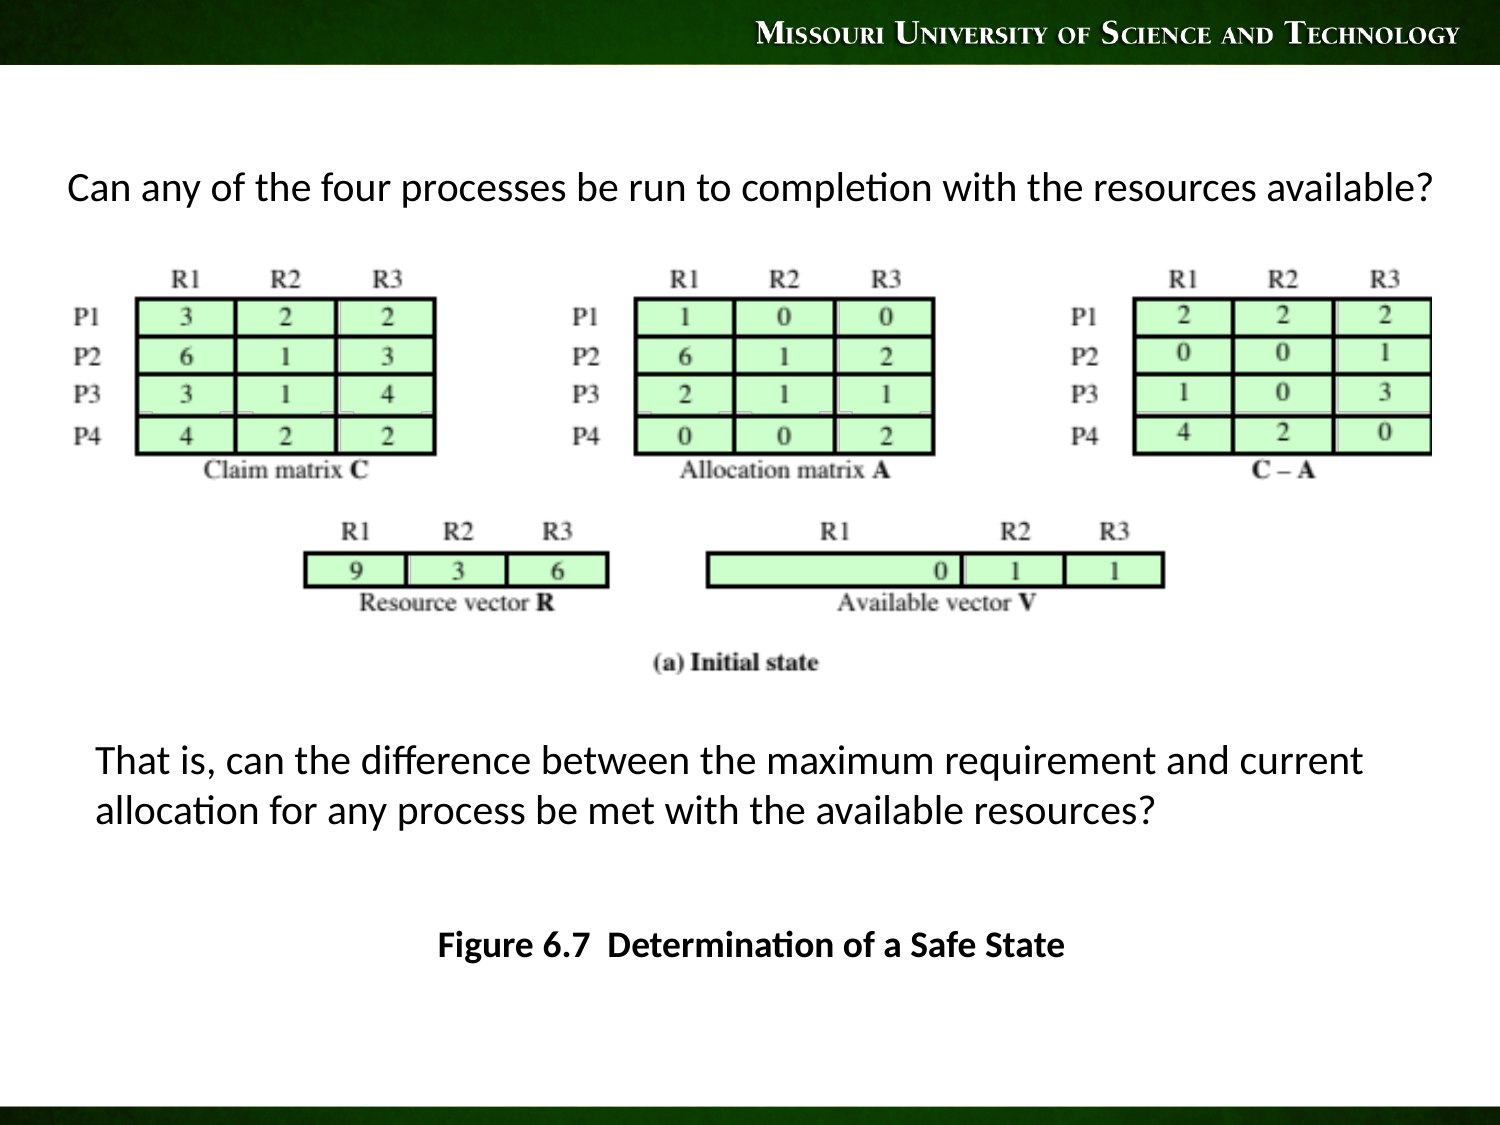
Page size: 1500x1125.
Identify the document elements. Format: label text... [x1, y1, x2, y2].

text_box Figure 6.7 Determination of a Safe State [62, 913, 1450, 973]
text_box Can any of the four processes be run to completion with the resources available? [52, 152, 1460, 218]
text_box That is, can the difference between the maximum requirement and current allocation for any process be met with the available resources? [80, 725, 1390, 841]
picture [0, 0, 1500, 1125]
